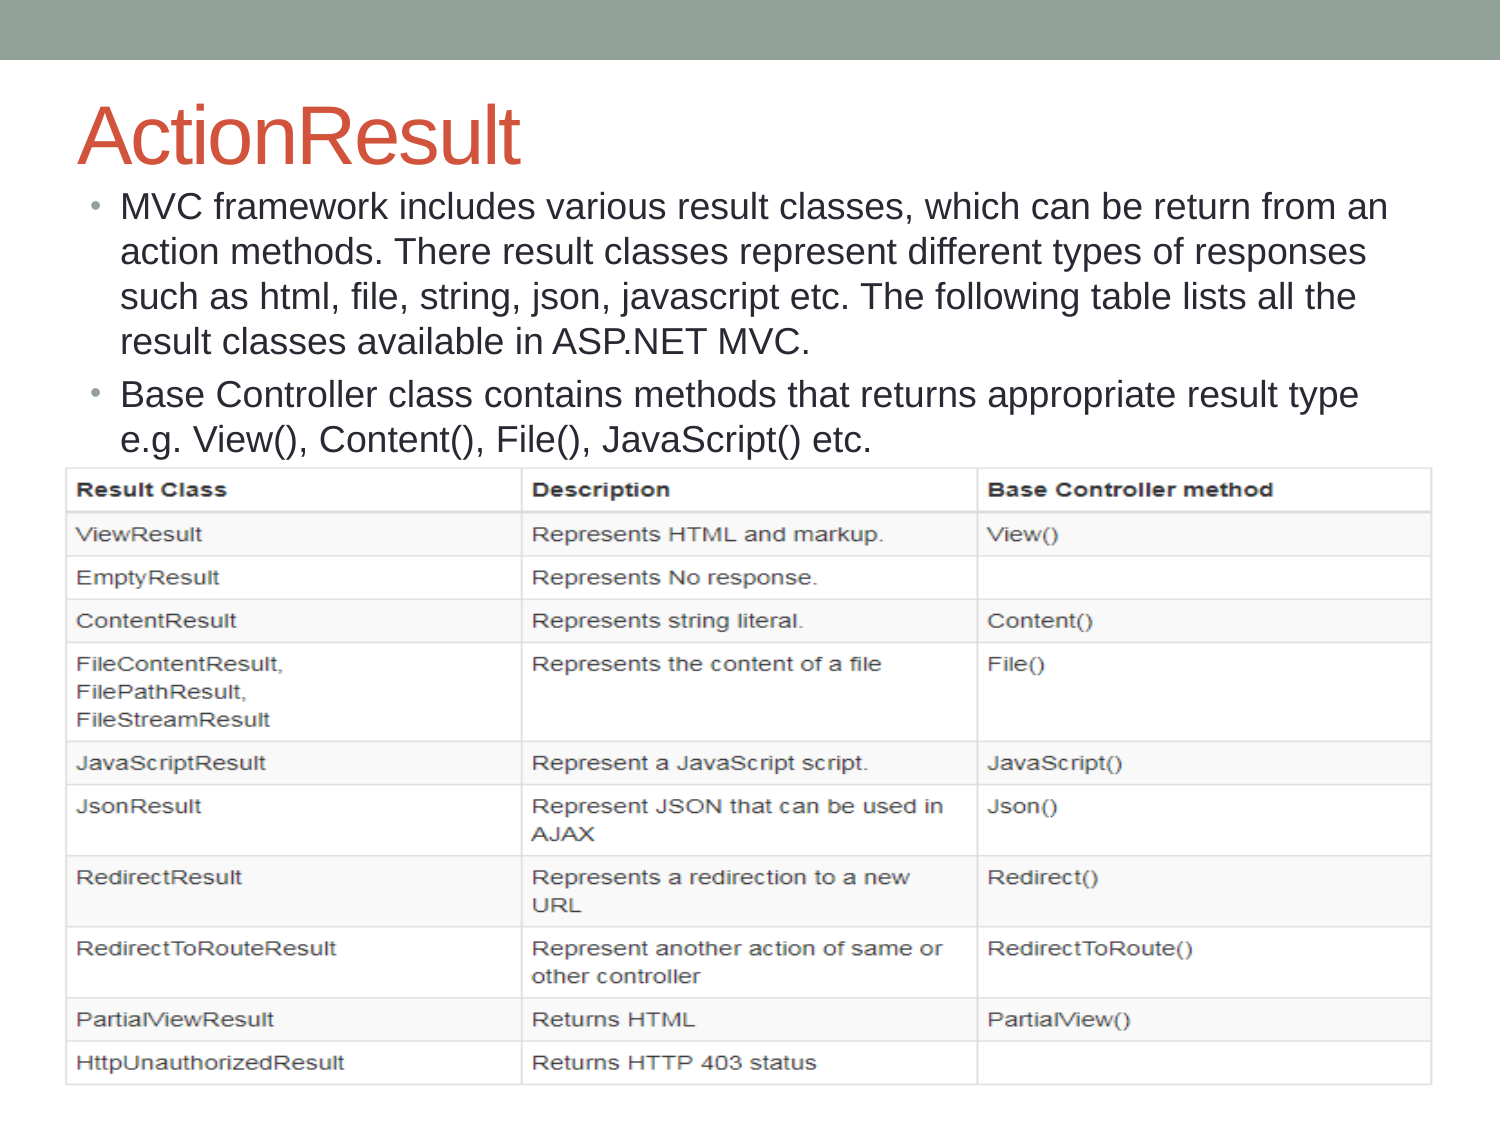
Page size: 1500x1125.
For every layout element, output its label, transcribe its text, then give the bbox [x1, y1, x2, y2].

title ActionResult [62, 50, 1413, 213]
list MVC framework includes various result classes, which can be return from an action methods. There result classes represent different types of responses such as html, file, string, json, javascript etc. The following table lists all the result classes available in ASP.NET MVC. Base Controller class contains methods that returns appropriate result type e.g. View(), Content(), File(), JavaScript() etc. [75, 174, 1425, 459]
picture [62, 462, 1438, 1088]
